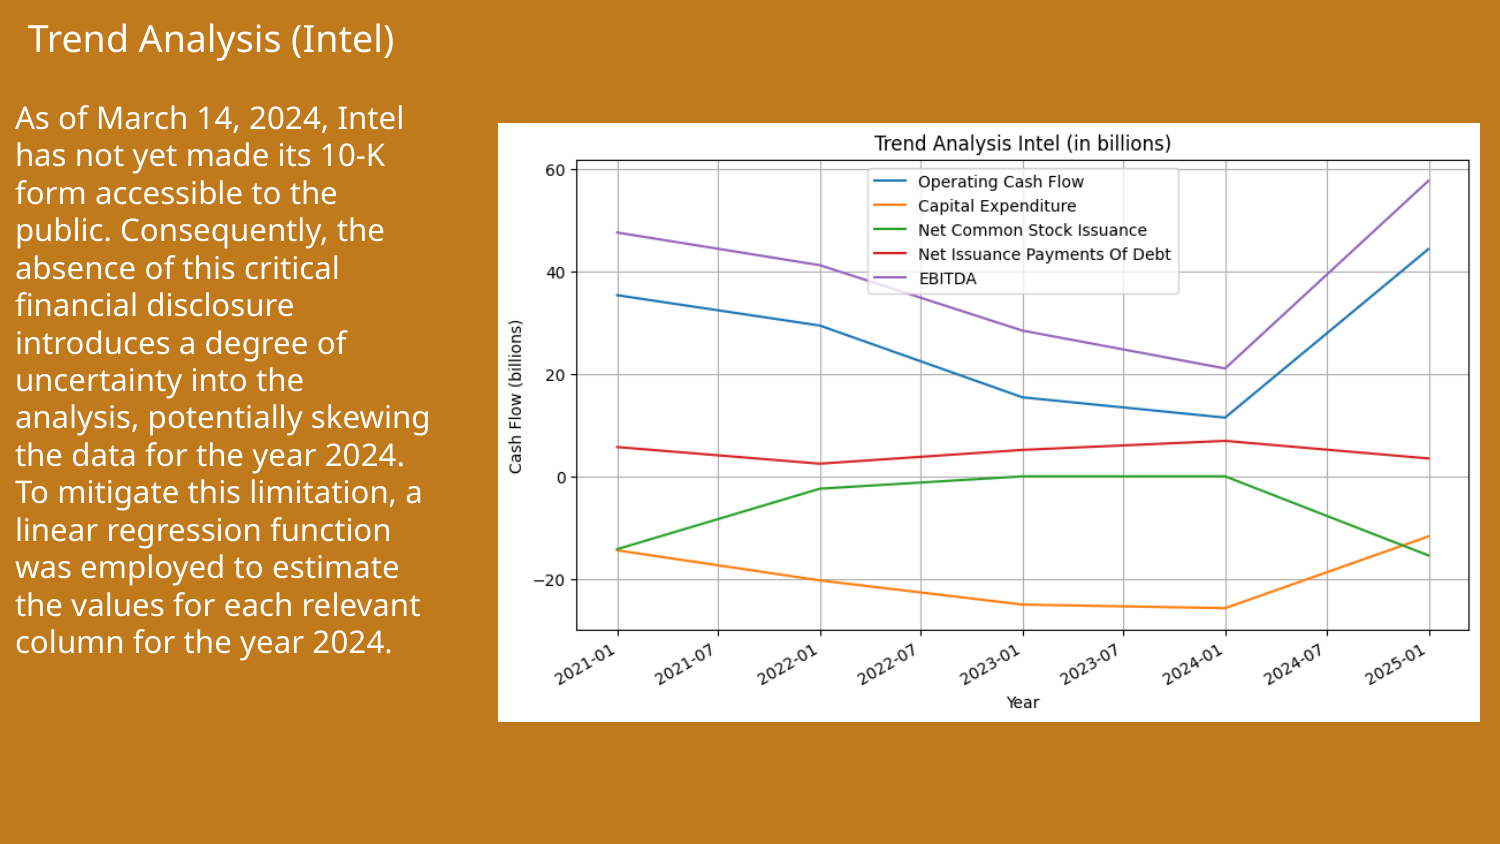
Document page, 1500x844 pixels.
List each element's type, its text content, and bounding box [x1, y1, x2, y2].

text_box As of March 14, 2024, Intel has not yet made its 10-K form accessible to the public. Consequently, the absence of this critical financial disclosure introduces a degree of uncertainty into the analysis, potentially skewing the data for the year 2024. To mitigate this limitation, a linear regression function was employed to estimate the values for each relevant column for the year 2024. [0, 83, 448, 830]
picture [498, 123, 1480, 722]
text_box Trend Analysis (Intel) [12, 0, 435, 75]
